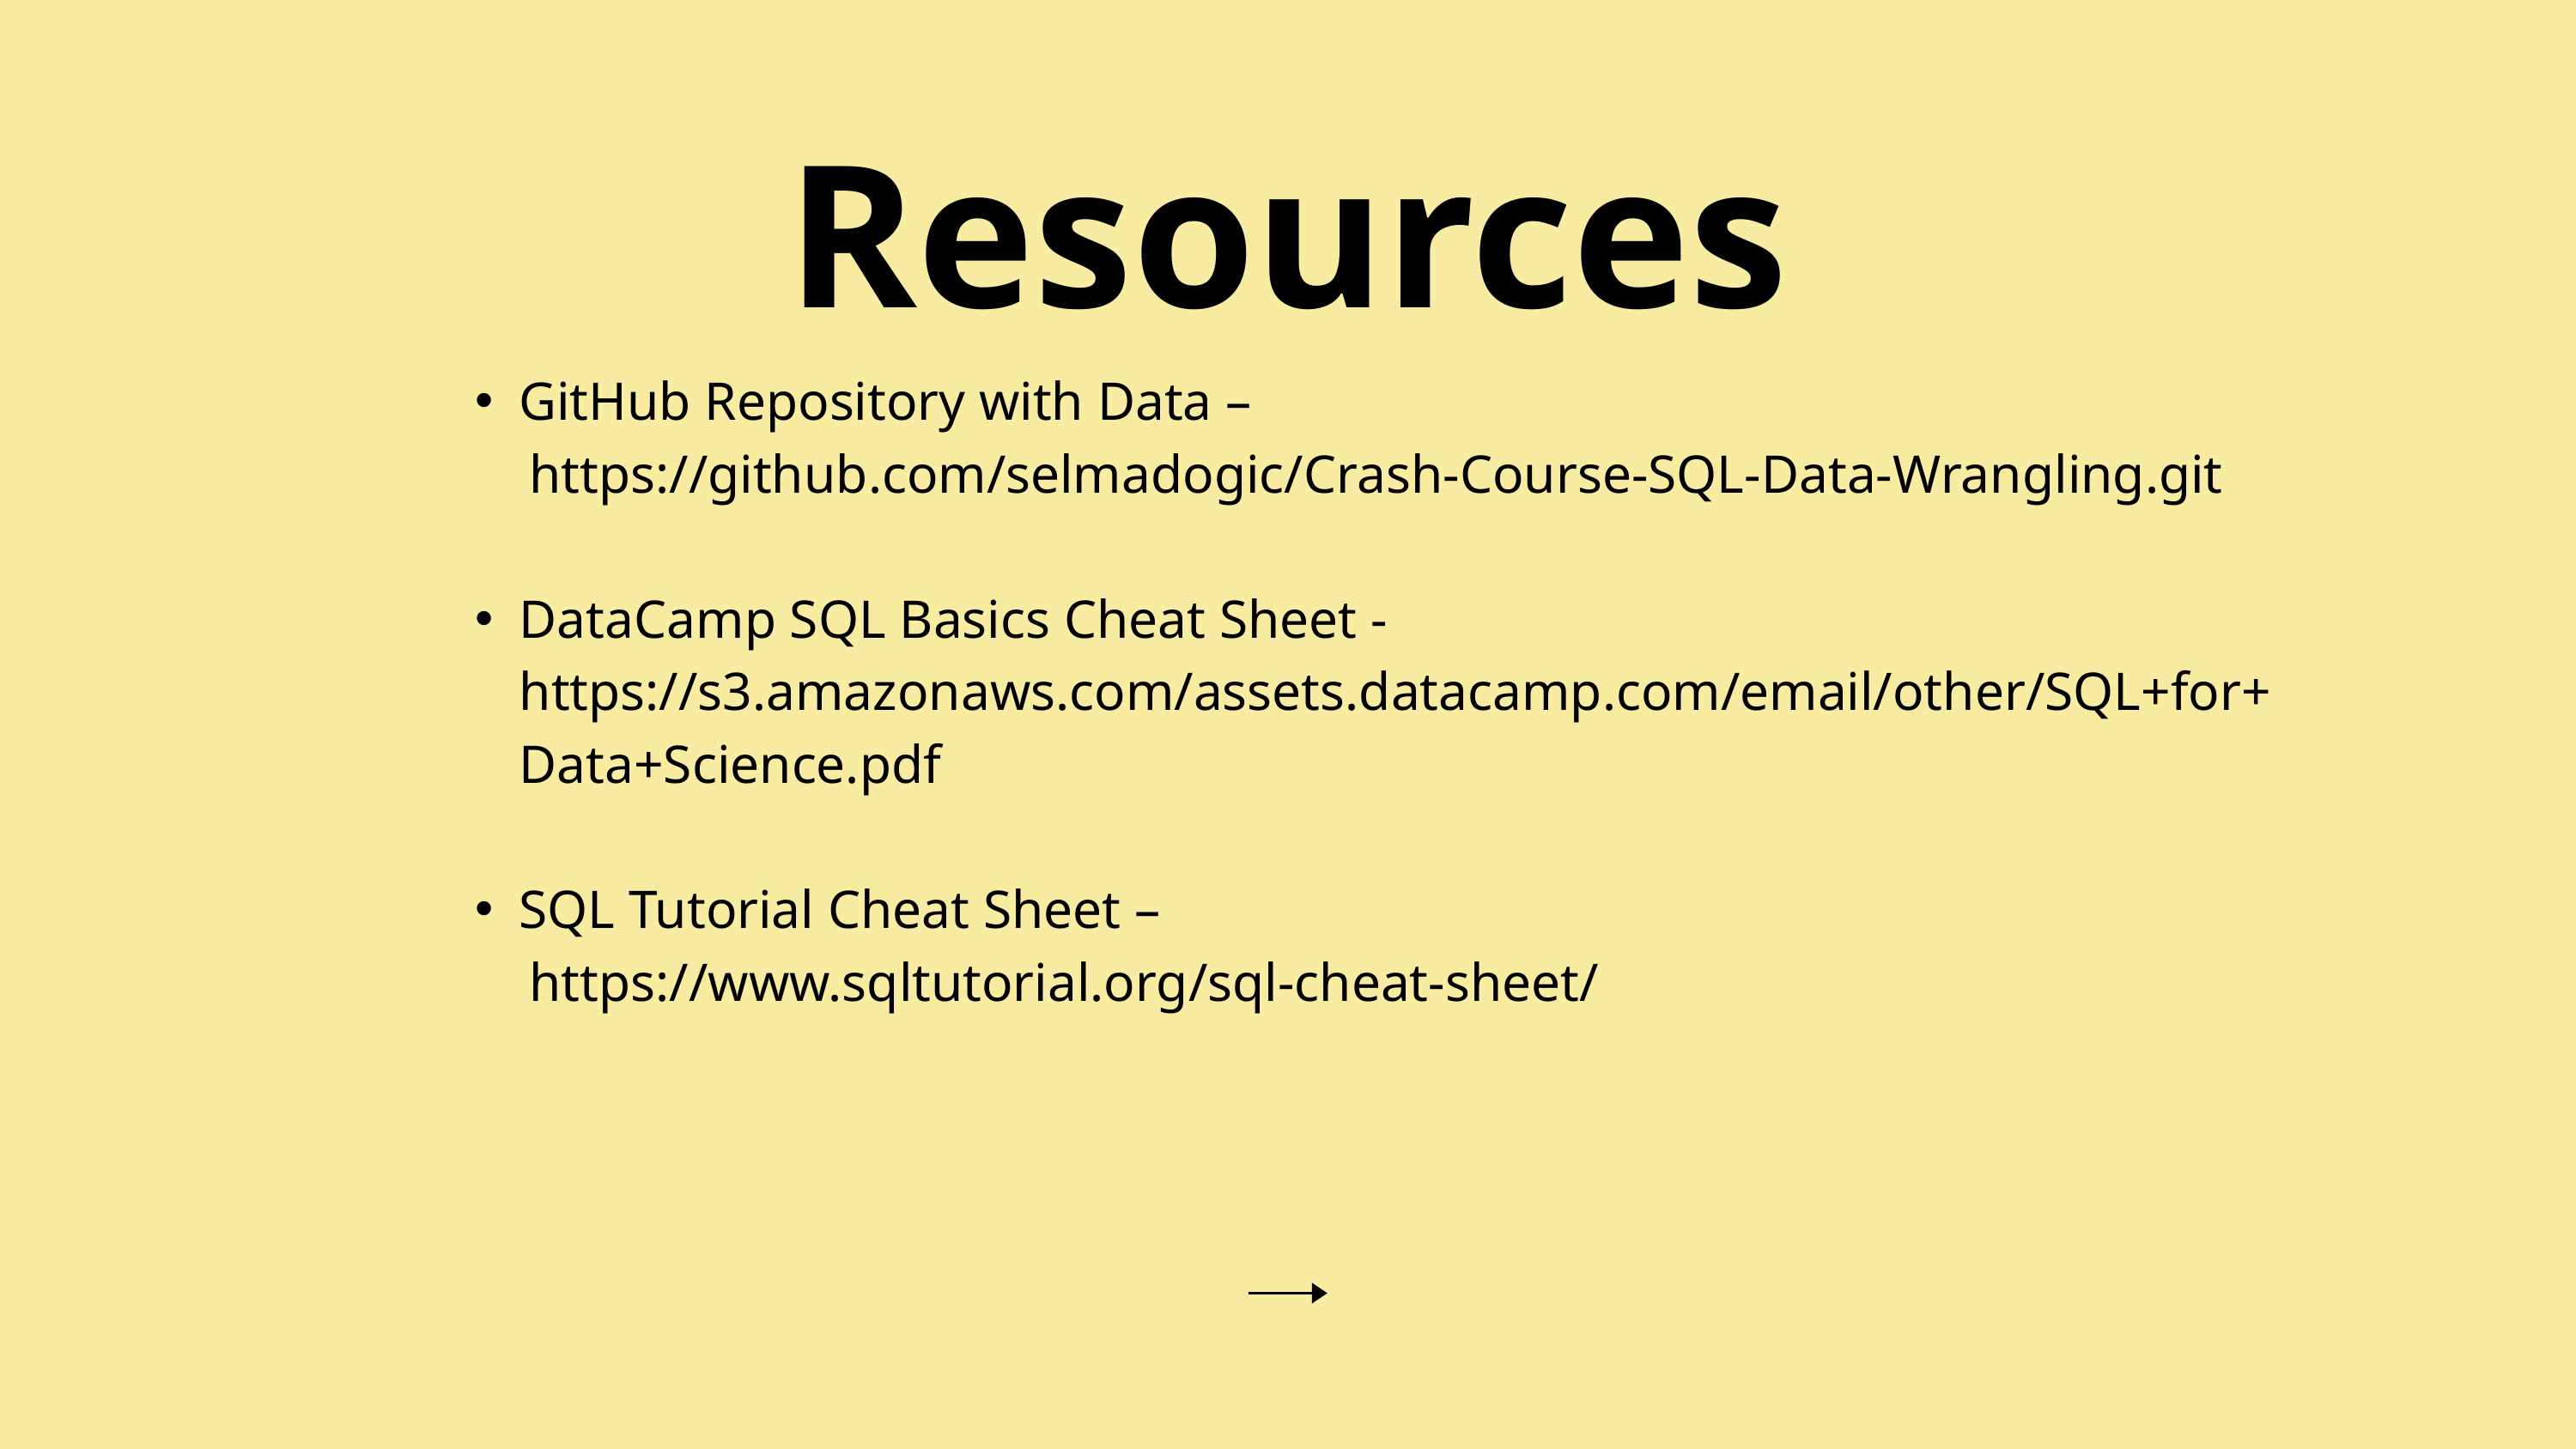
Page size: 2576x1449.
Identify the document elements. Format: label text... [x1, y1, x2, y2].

text_box GitHub Repository with Data – https://github.com/selmadogic/Crash-Course-SQL-Data-Wrangling.git DataCamp SQL Basics Cheat Sheet - https://s3.amazonaws.com/assets.datacamp.com/email/other/SQL+for+Data+Science.pdf SQL Tutorial Cheat Sheet – https://www.sqltutorial.org/sql-cheat-sheet/ [430, 358, 2300, 1137]
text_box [1248, 1282, 1327, 1304]
text_box Resources [430, 92, 2146, 348]
